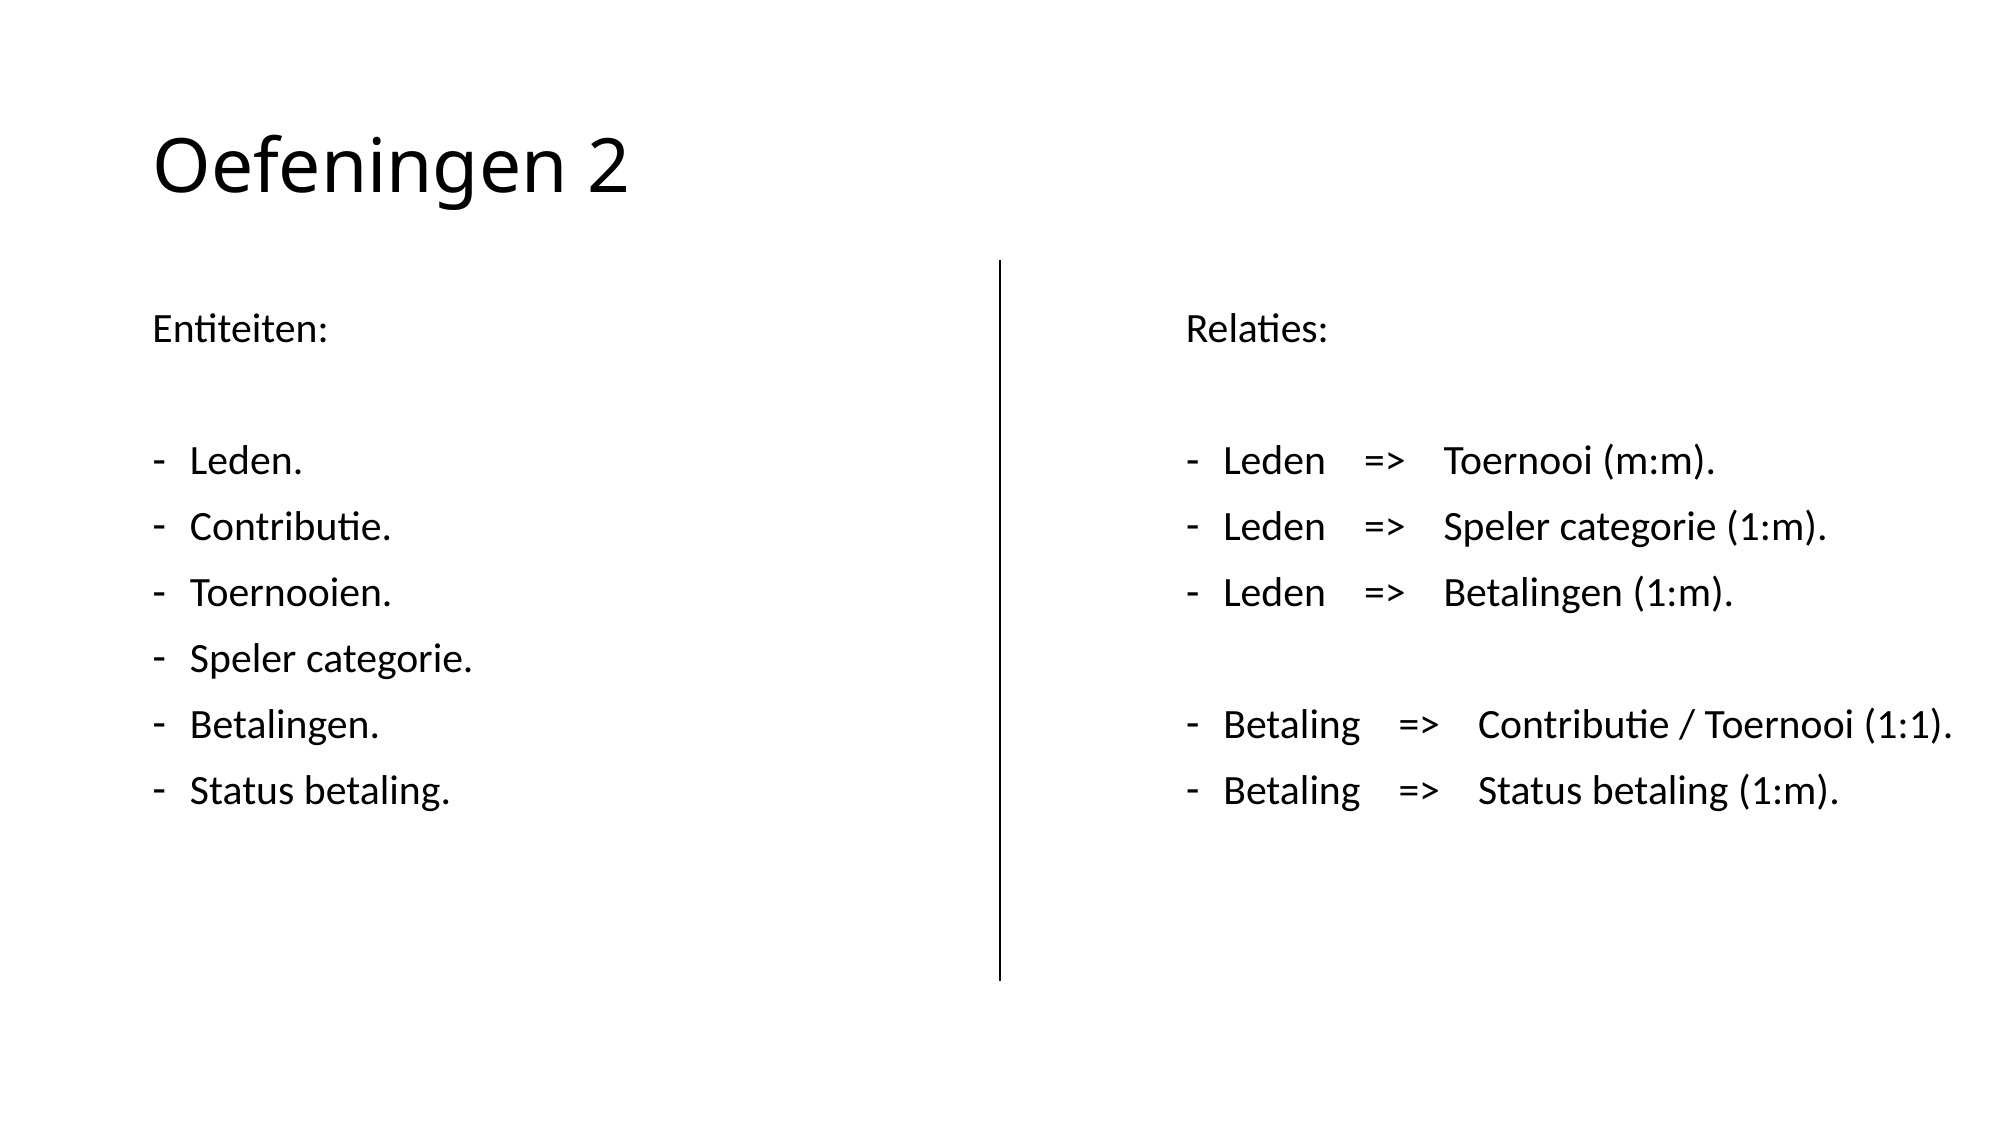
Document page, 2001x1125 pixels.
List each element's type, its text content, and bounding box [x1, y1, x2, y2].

list Entiteiten: Leden. Contributie. Toernooien. Speler categorie. Betalingen. Status betaling. [137, 299, 940, 1014]
text_box Relaties: Leden => Toernooi (m:m). Leden => Speler categorie (1:m). Leden => Betalingen (1:m). Betaling => Contributie / Toernooi (1:1). Betaling => Status betaling (1:m). [1170, 299, 1973, 1014]
title Oefeningen 2 [137, 59, 1863, 278]
